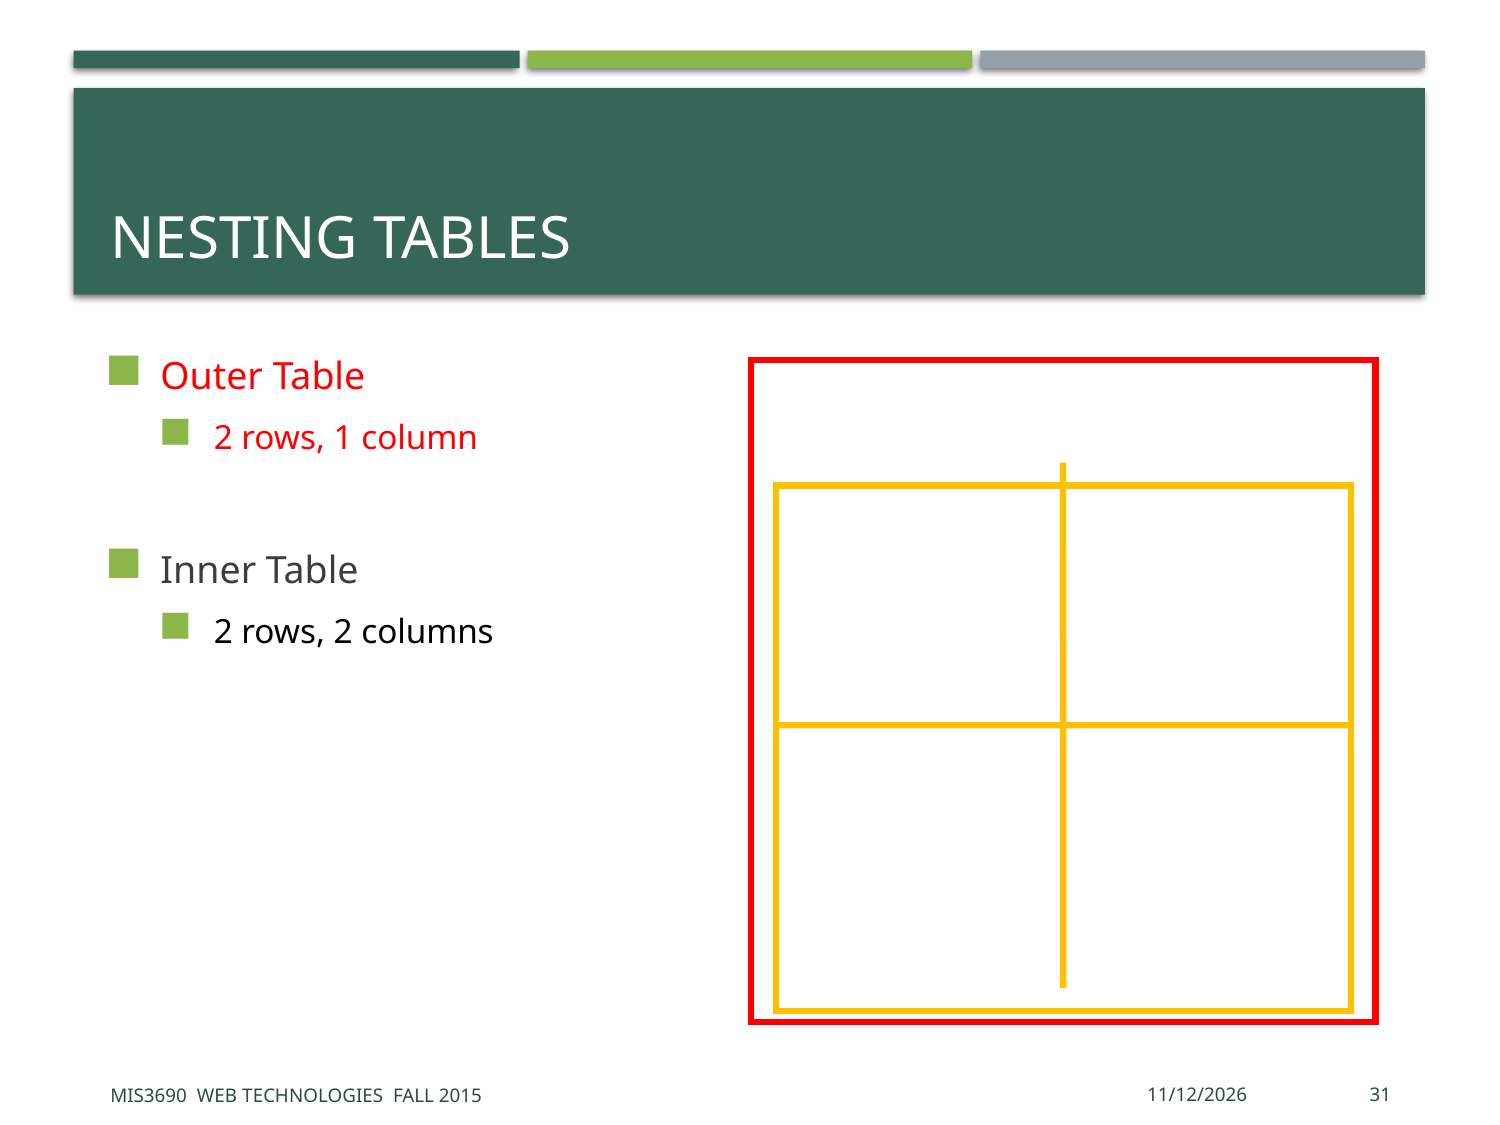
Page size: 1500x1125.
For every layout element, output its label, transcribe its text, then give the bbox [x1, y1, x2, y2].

slide_number 31 [1279, 1065, 1406, 1125]
list Outer Table 2 rows, 1 column Inner Table 2 rows, 2 columns [95, 344, 1406, 1038]
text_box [750, 359, 1377, 1023]
footer MIS3690 Web Technologies Fall 2015 [95, 1064, 895, 1125]
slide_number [911, 1065, 1262, 1125]
title Nesting Tables [95, 99, 1406, 278]
